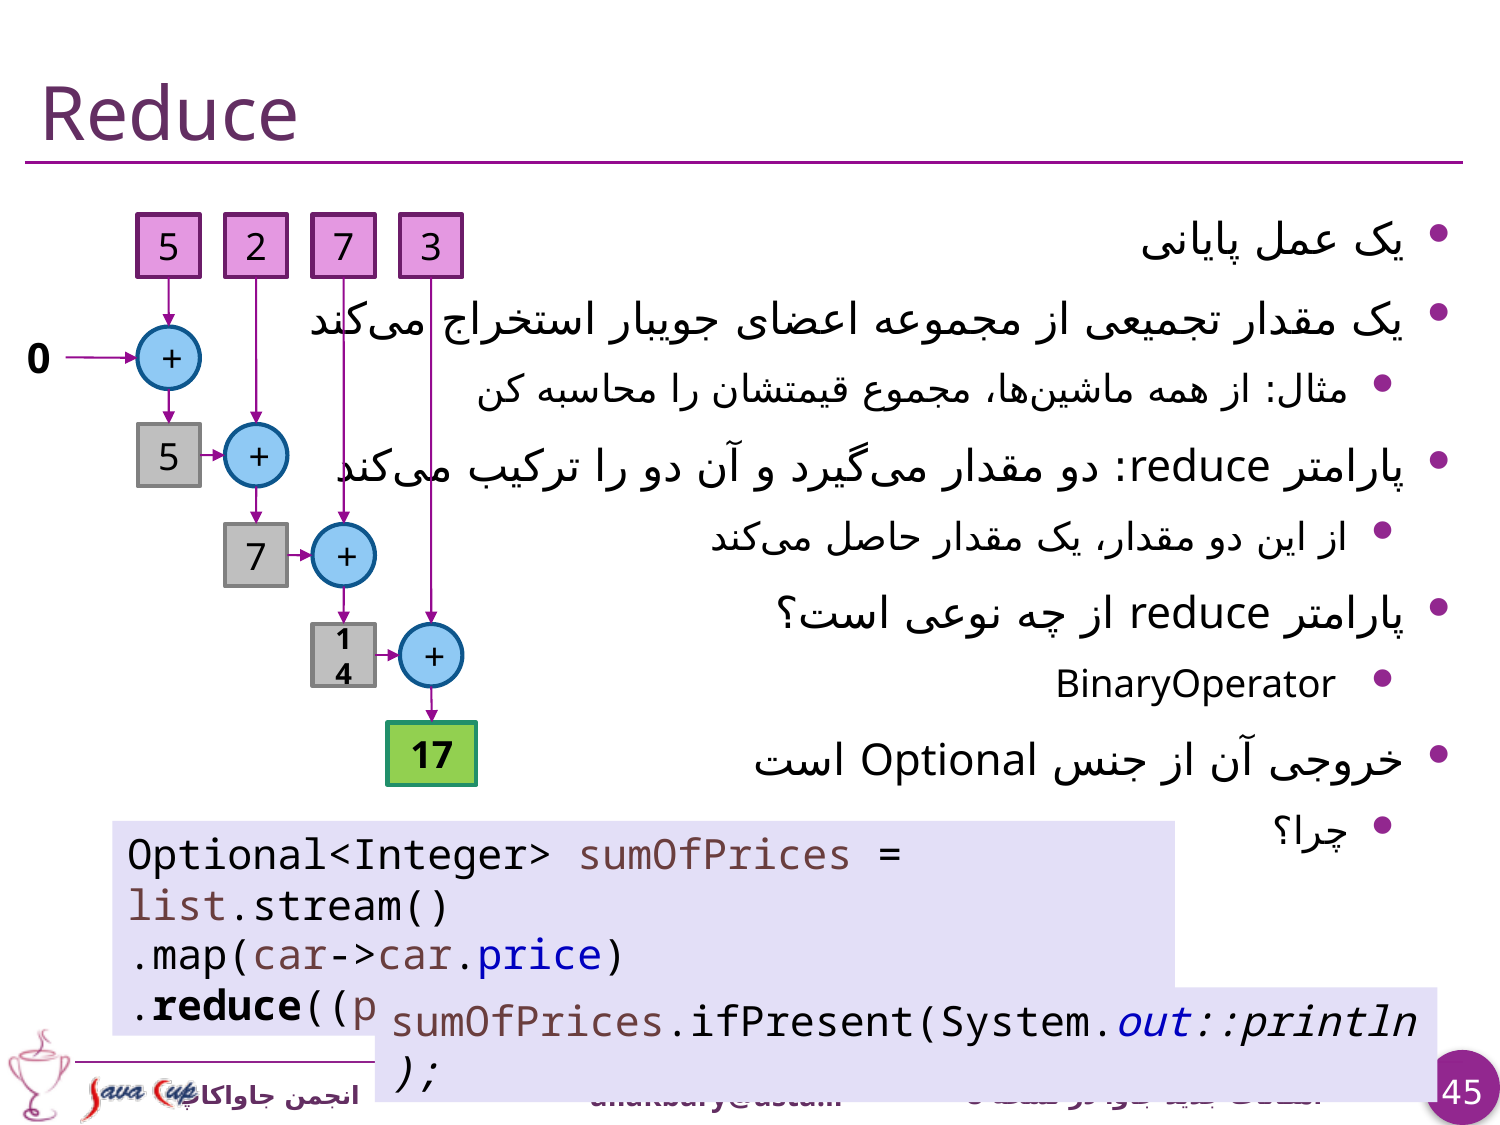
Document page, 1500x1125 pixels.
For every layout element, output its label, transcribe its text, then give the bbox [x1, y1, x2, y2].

text_box 7 [223, 522, 289, 588]
text_box 14 [310, 622, 377, 688]
text_box + [223, 422, 290, 489]
text_box + [135, 325, 202, 391]
text_box 7 [310, 212, 377, 279]
title Reduce [24, 37, 1463, 163]
text_box 5 [136, 422, 202, 488]
text_box 17 [385, 720, 478, 787]
text_box 3 [398, 212, 464, 279]
text_box 0 [12, 324, 66, 390]
text_box + [310, 522, 378, 589]
text_box sumOfPrices.ifPresent(System.out::println); [374, 987, 1438, 1103]
text_box 2 [223, 212, 289, 279]
text_box + [397, 622, 465, 689]
list یک عمل پایانی یک مقدار تجمیعی از مجموعه اعضای جویبار استخراج می‌کند مثال: از همه ماشین‌ها، مجموع قیمتشان را محاسبه کن پارامتر reduce: دو مقدار می‌گیرد و آن دو را ترکیب می‌کند از این دو مقدار، یک مقدار حاصل می‌کند پارامتر reduce از چه نوعی است؟ BinaryOperator خروجی آن از جنس Optional است چرا؟ [24, 187, 1463, 863]
text_box 5 [135, 212, 202, 279]
picture [79, 1076, 200, 1125]
text_box Optional<Integer> sumOfPrices = list.stream() .map(car->car.price) .reduce((price1,price2)->price1+price2); [112, 820, 1175, 1036]
picture [6, 1028, 75, 1125]
